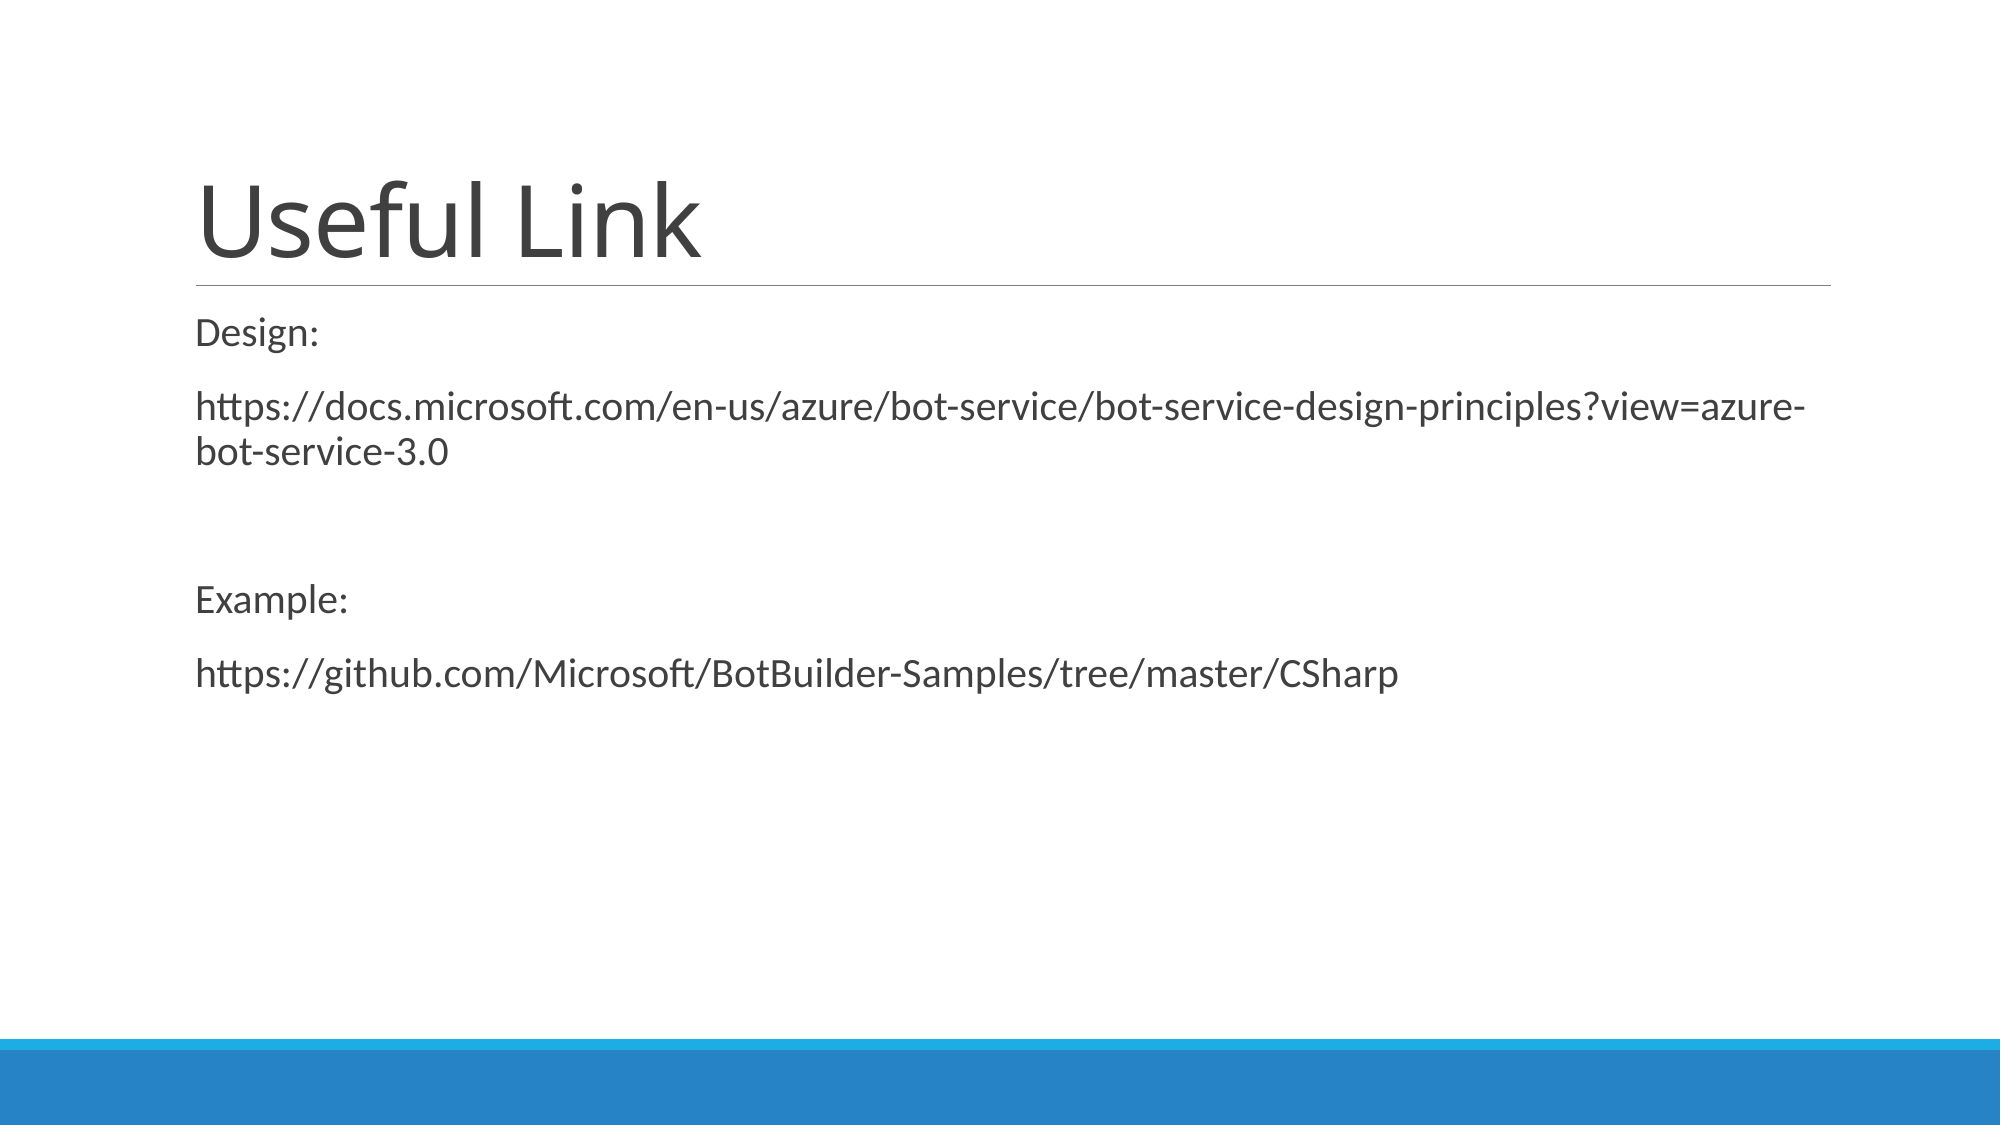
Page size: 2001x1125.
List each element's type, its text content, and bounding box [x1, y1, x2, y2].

title Useful Link [180, 47, 1830, 285]
list Design: https://docs.microsoft.com/en-us/azure/bot-service/bot-service-design-principles?view=azure-bot-service-3.0 Example: https://github.com/Microsoft/BotBuilder-Samples/tree/master/CSharp [180, 302, 1830, 963]
